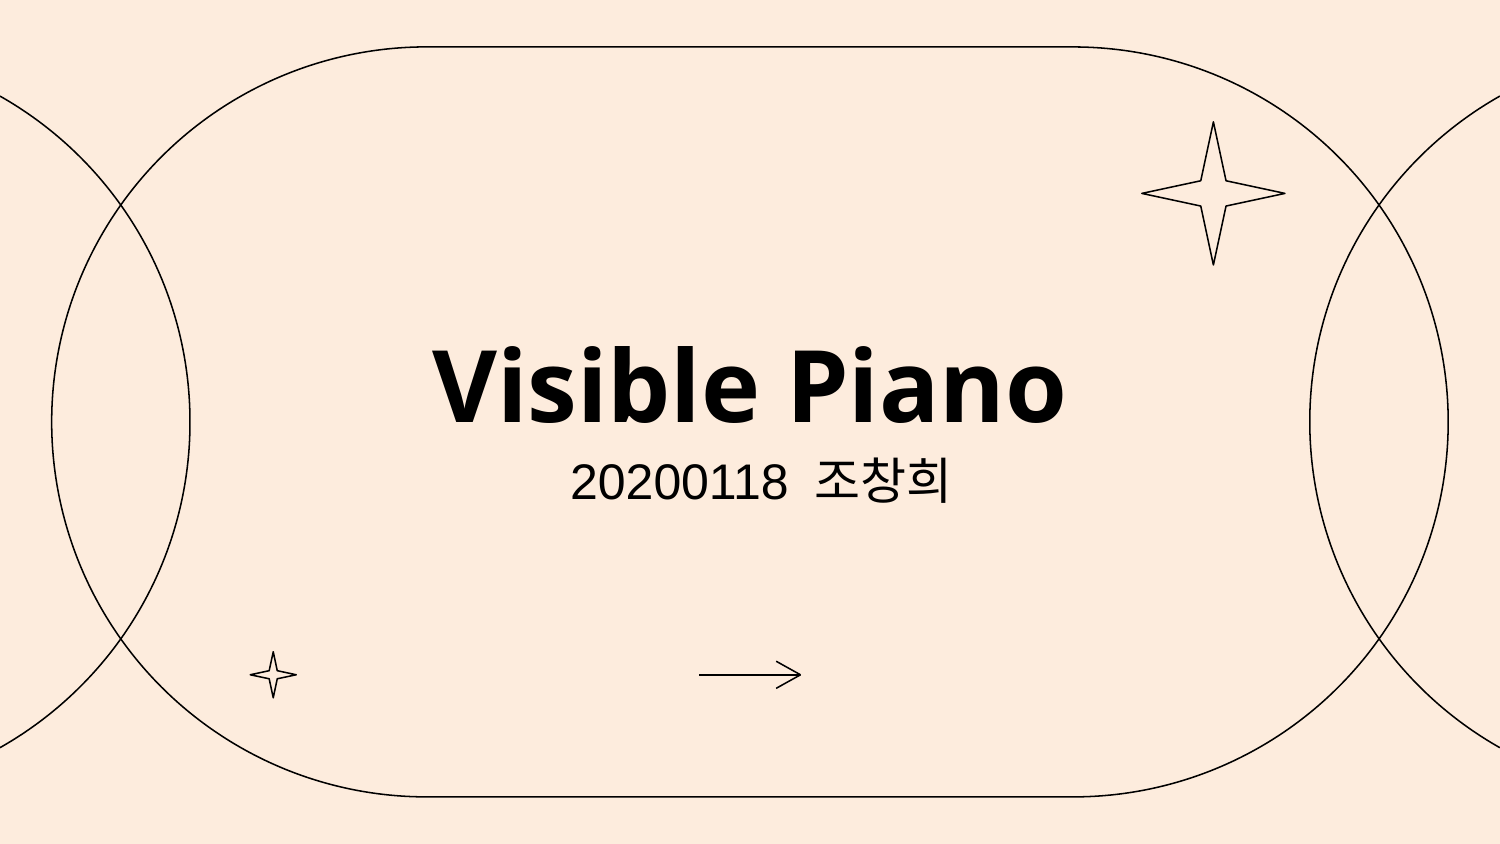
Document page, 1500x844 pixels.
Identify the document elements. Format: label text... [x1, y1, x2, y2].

text_box [250, 651, 297, 698]
subtitle 20200118 조창희 [348, 445, 1175, 513]
text_box [1141, 121, 1285, 265]
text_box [699, 660, 801, 689]
title Visible Piano [271, 203, 1229, 561]
